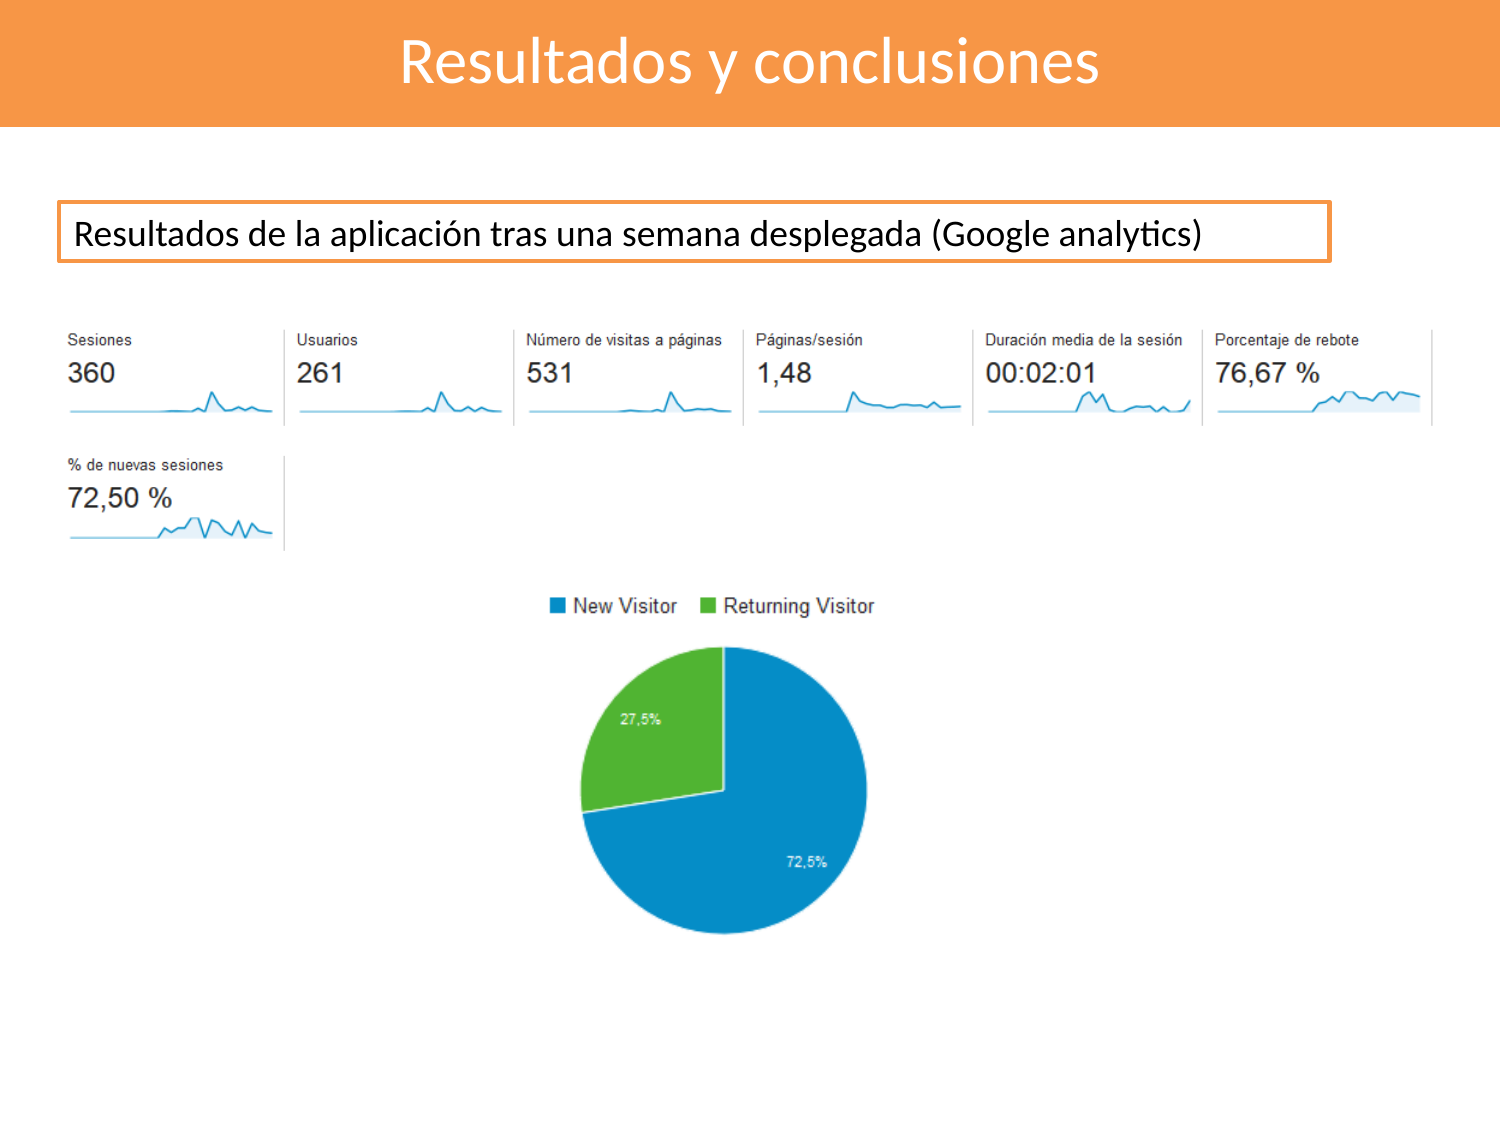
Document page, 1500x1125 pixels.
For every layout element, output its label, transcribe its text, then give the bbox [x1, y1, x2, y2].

text_box Resultados de la aplicación tras una semana desplegada (Google analytics) [57, 200, 1332, 263]
text_box Resultados y conclusiones [0, 0, 1500, 127]
picture [58, 306, 1441, 564]
picture [533, 593, 890, 941]
